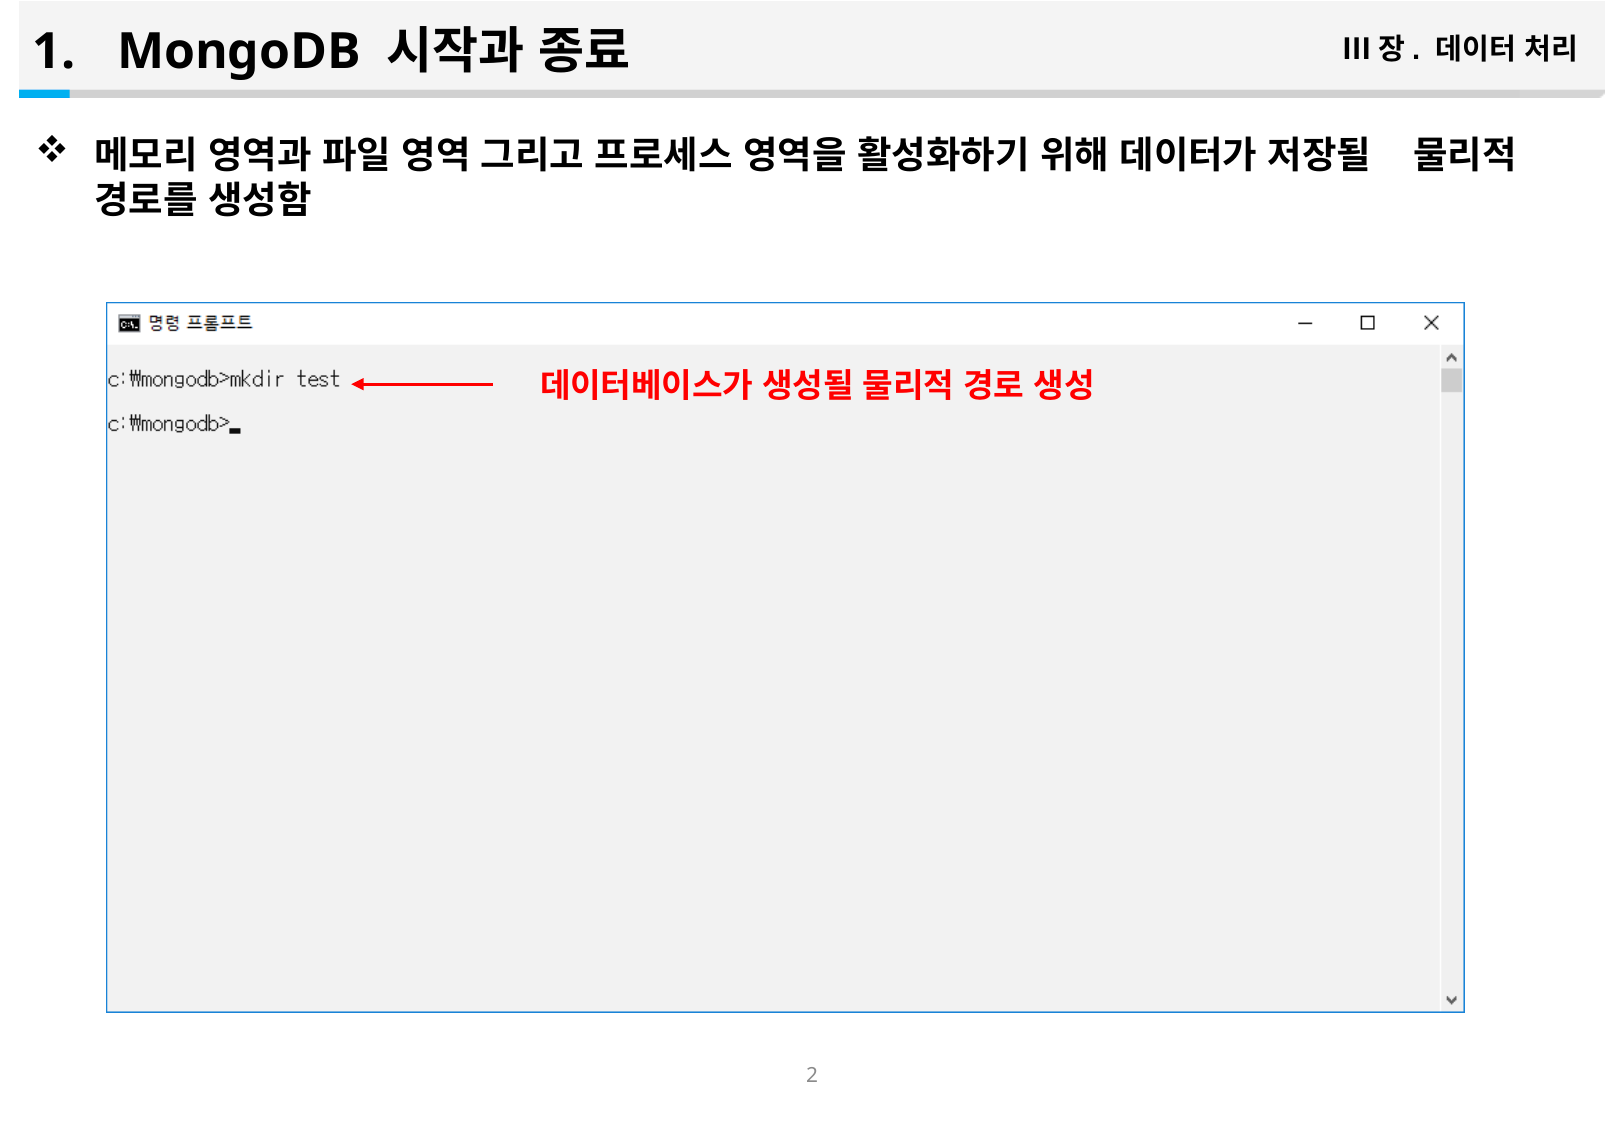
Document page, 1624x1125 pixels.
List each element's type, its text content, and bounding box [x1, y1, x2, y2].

picture [106, 302, 1465, 1013]
picture [19, 1, 1605, 98]
list MongoDB 시작과 종료 [17, 11, 1167, 85]
text_box 메모리 영역과 파일 영역 그리고 프로세스 영역을 활성화하기 위해 데이터가 저장될 물리적 경로를 생성함 [20, 123, 1602, 361]
text_box Ⅲ장. 데이터 처리 [1326, 22, 1602, 73]
slide_number 1 [622, 1045, 1002, 1106]
